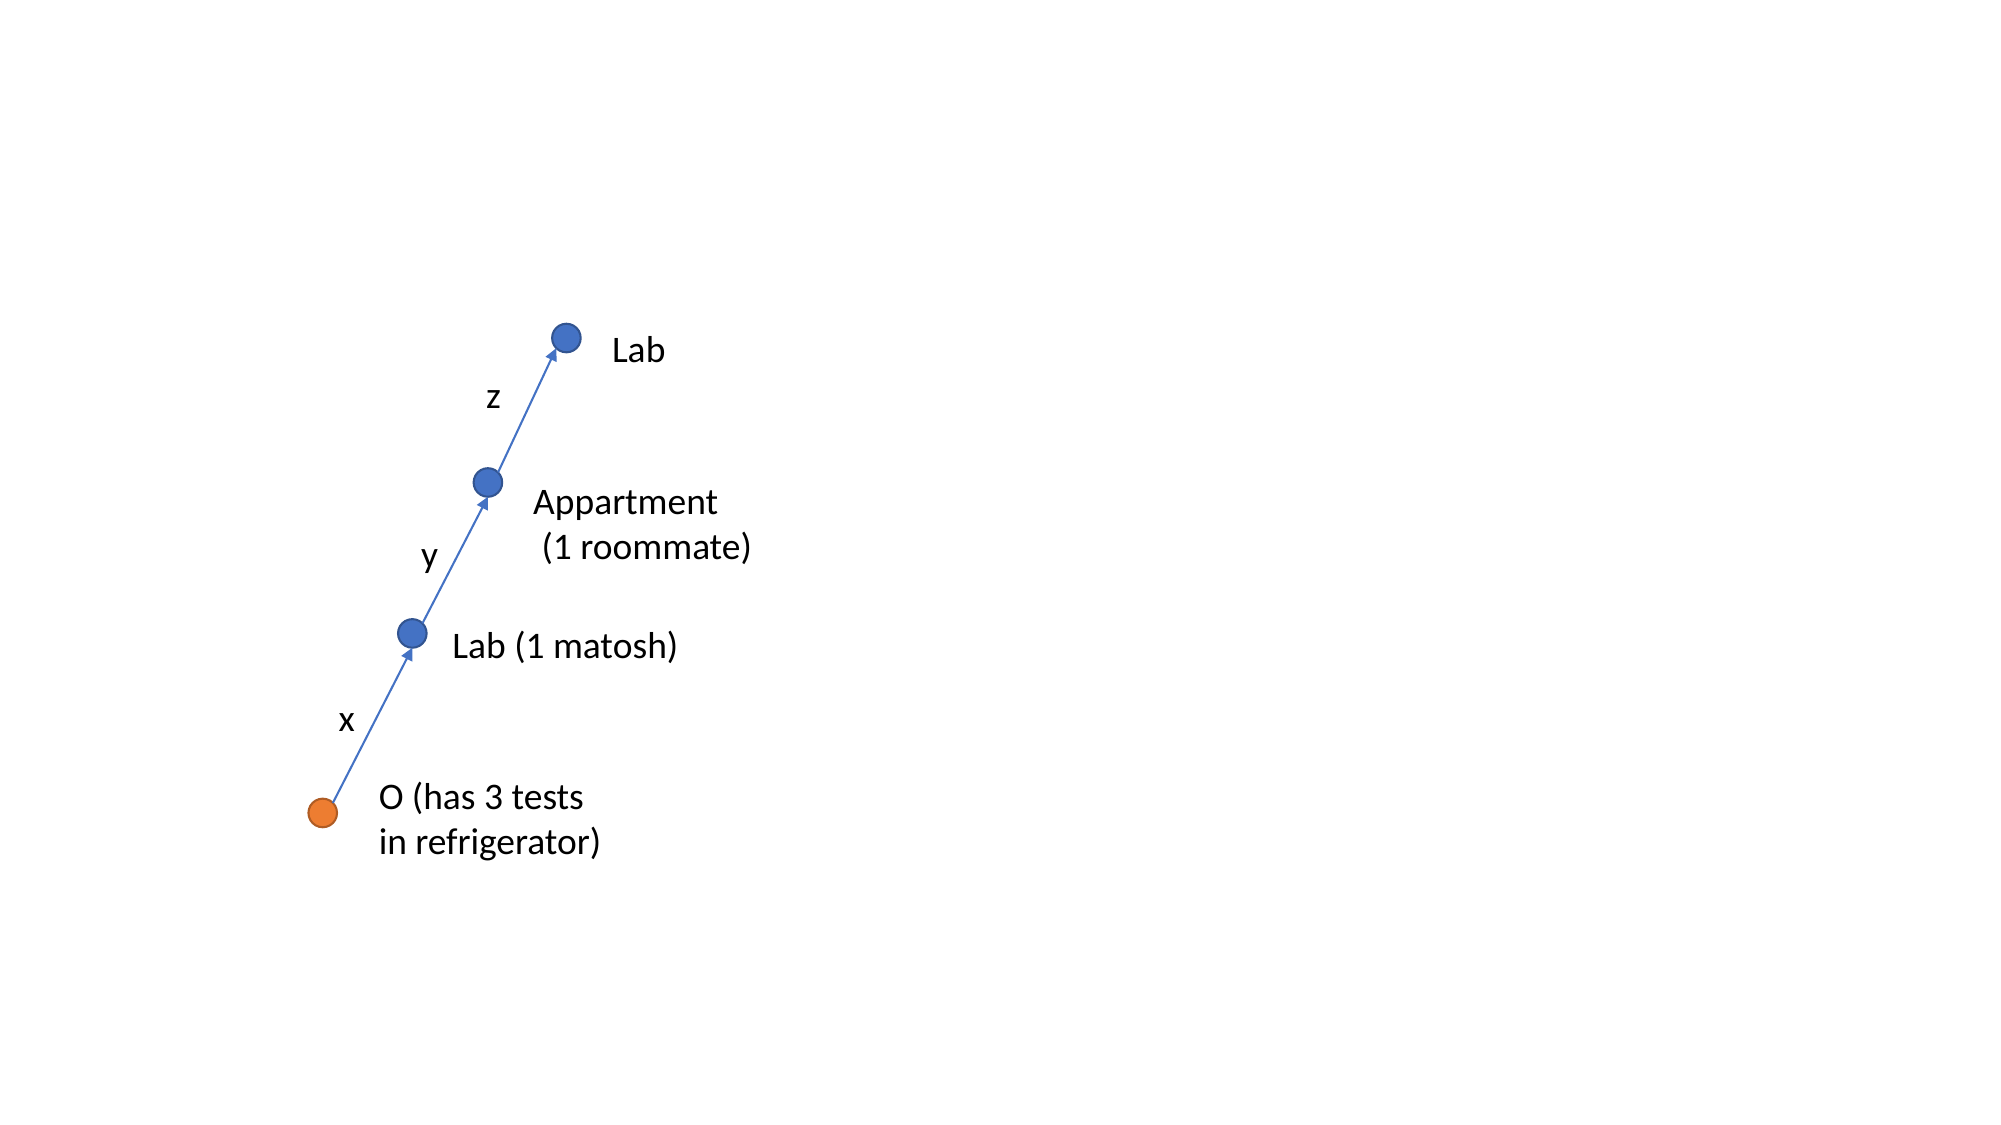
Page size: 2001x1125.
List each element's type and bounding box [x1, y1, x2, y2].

text_box [308, 317, 785, 871]
